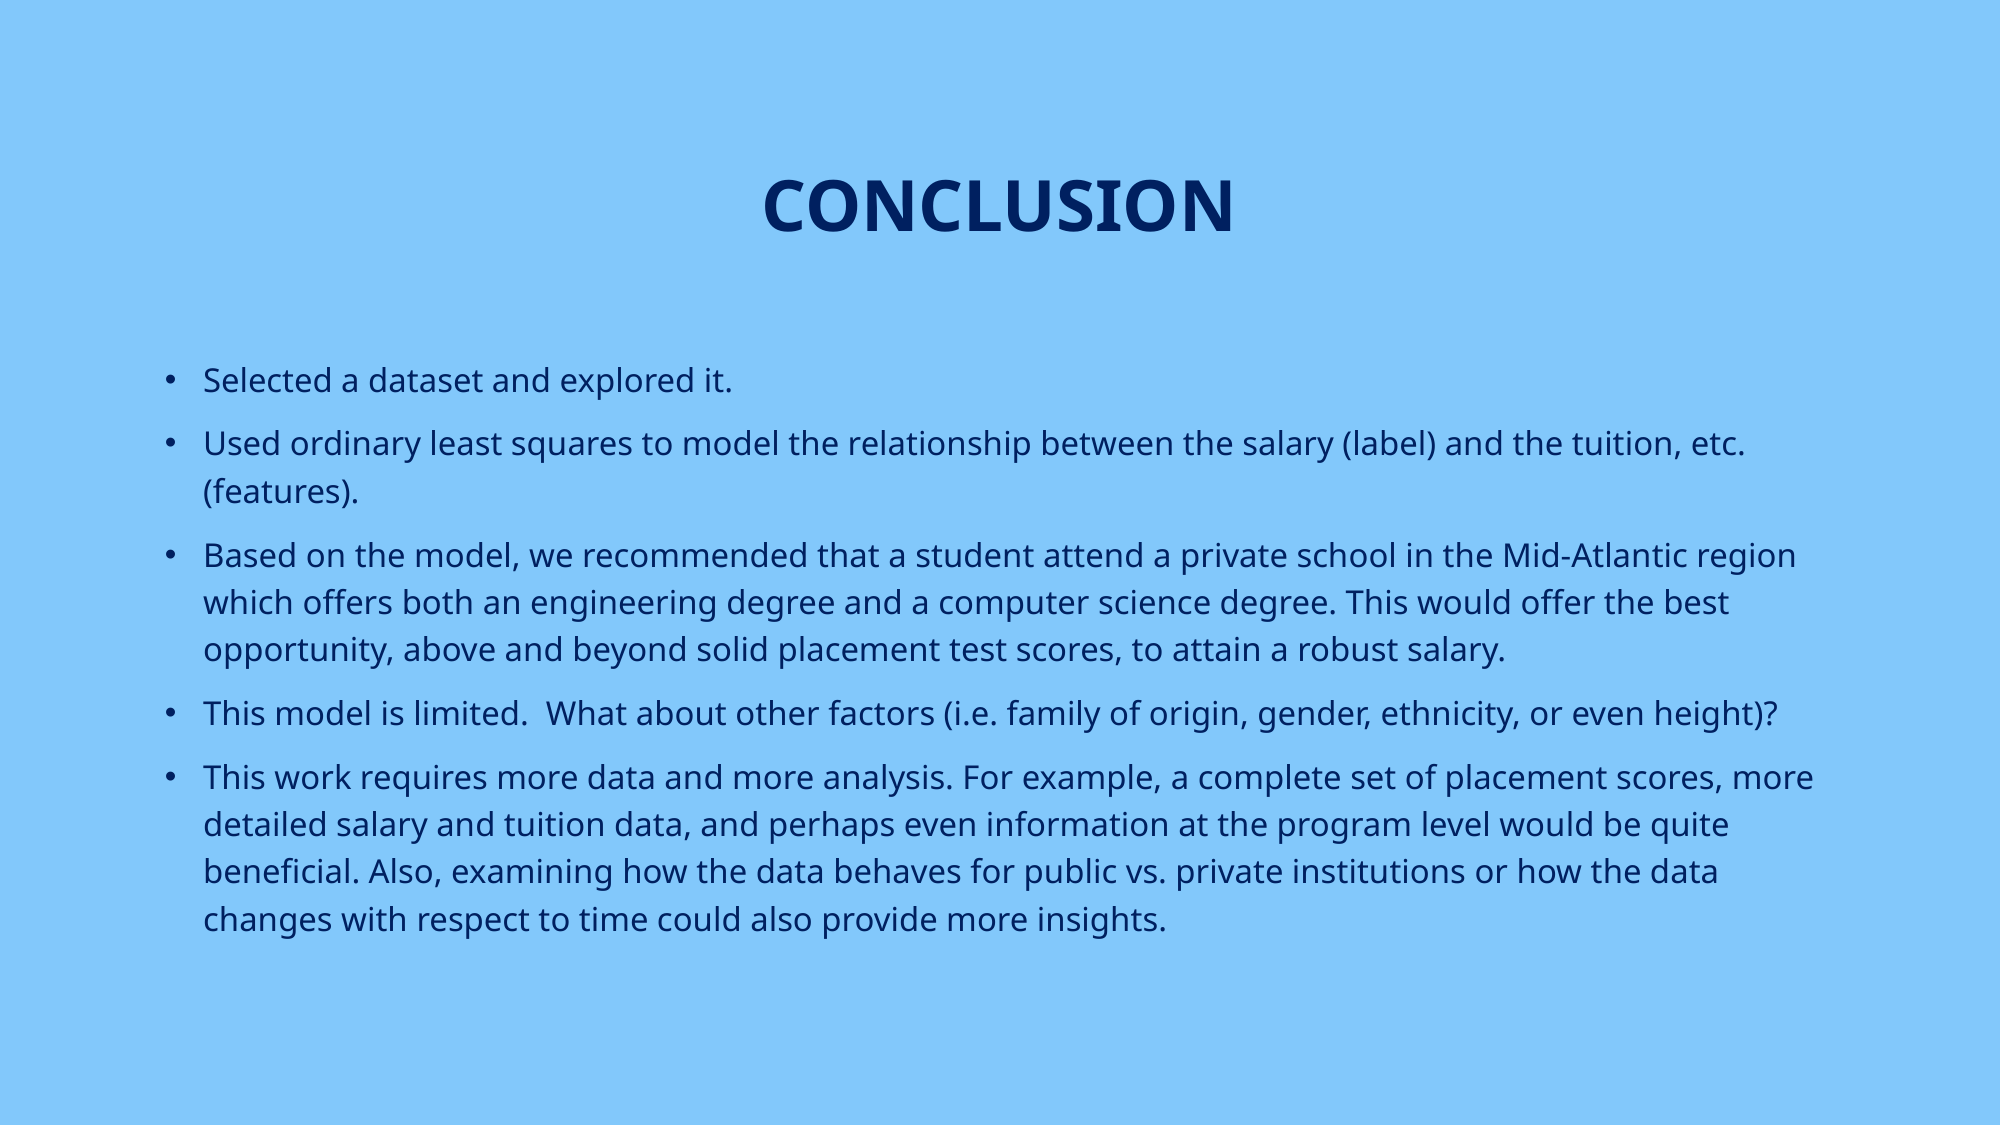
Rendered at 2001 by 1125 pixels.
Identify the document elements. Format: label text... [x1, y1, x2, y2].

title CONCLUSION [149, 99, 1849, 318]
list Selected a dataset and explored it. Used ordinary least squares to model the relationship between the salary (label) and the tuition, etc. (features). Based on the model, we recommended that a student attend a private school in the Mid-Atlantic region which offers both an engineering degree and a computer science degree. This would offer the best opportunity, above and beyond solid placement test scores, to attain a robust salary. This model is limited. What about other factors (i.e. family of origin, gender, ethnicity, or even height)? This work requires more data and more analysis. For example, a complete set of placement scores, more detailed salary and tuition data, and perhaps even information at the program level would be quite beneficial. Also, examining how the data behaves for public vs. private institutions or how the data changes with respect to time could also provide more insights. [149, 343, 1849, 950]
